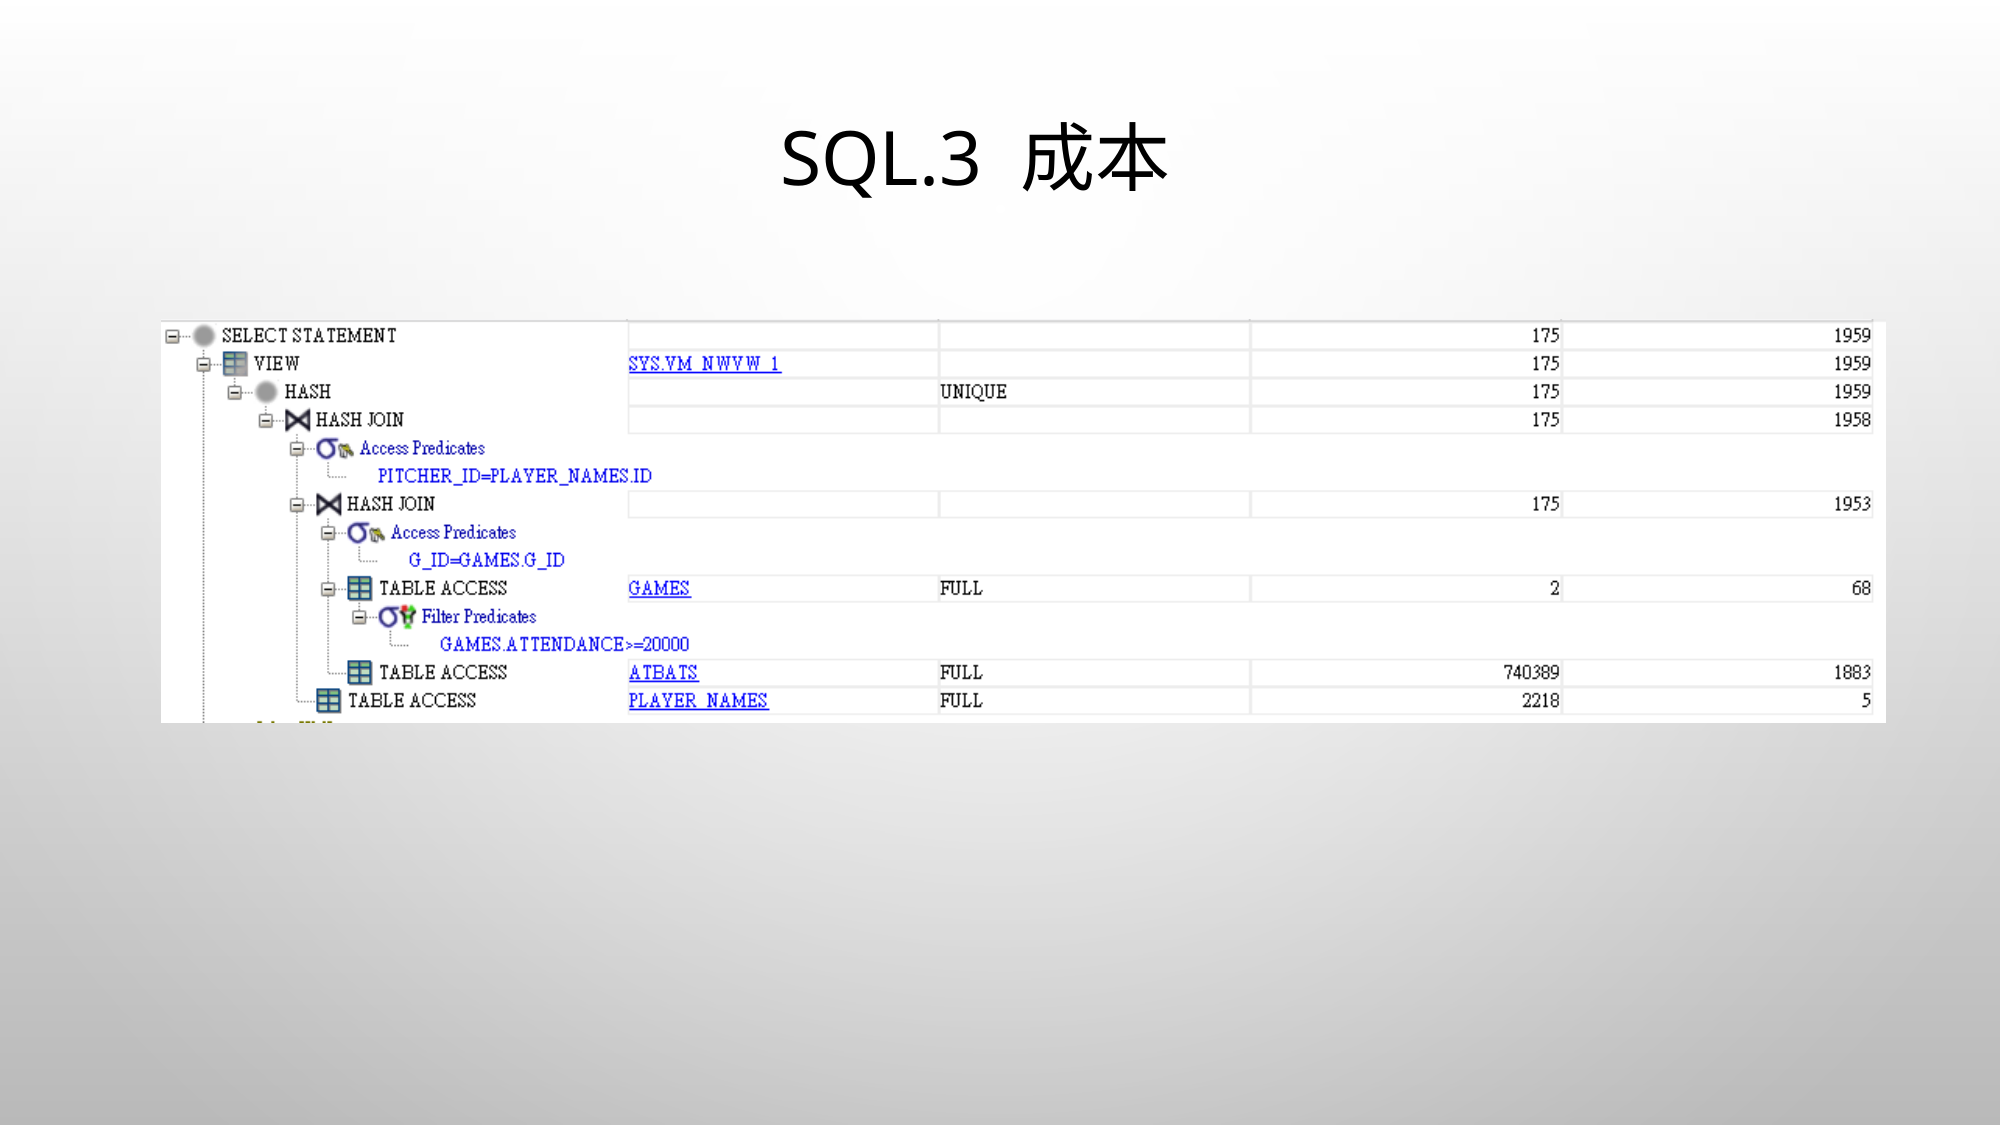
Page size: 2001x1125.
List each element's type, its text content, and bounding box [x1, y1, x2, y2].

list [160, 318, 1887, 723]
title SQL.3 成本 [112, 52, 1838, 271]
picture [0, 0, 2000, 1125]
